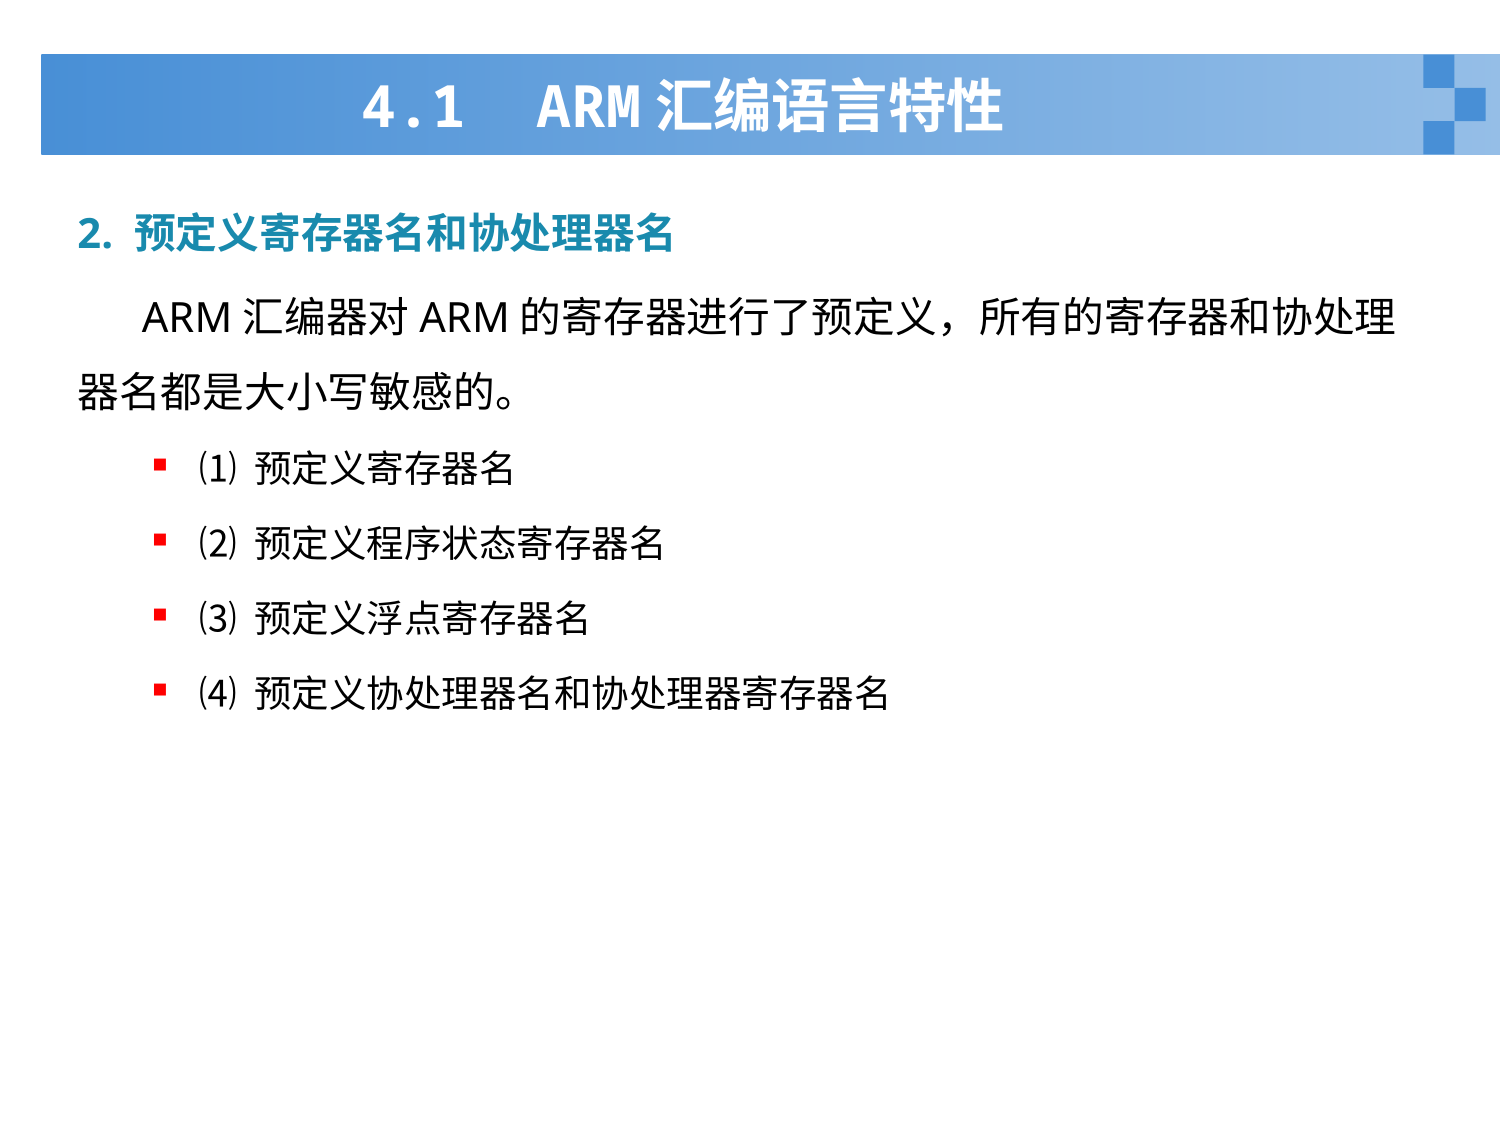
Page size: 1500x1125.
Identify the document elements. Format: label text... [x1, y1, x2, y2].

text_box 2. 预定义寄存器名和协处理器名 ARM汇编器对ARM的寄存器进行了预定义，所有的寄存器和协处理器名都是大小写敏感的。 ⑴ 预定义寄存器名 ⑵ 预定义程序状态寄存器名 ⑶ 预定义浮点寄存器名 ⑷ 预定义协处理器名和协处理器寄存器名 [62, 192, 1450, 1055]
title 4.1 ARM汇编语言特性 [41, 54, 1325, 155]
